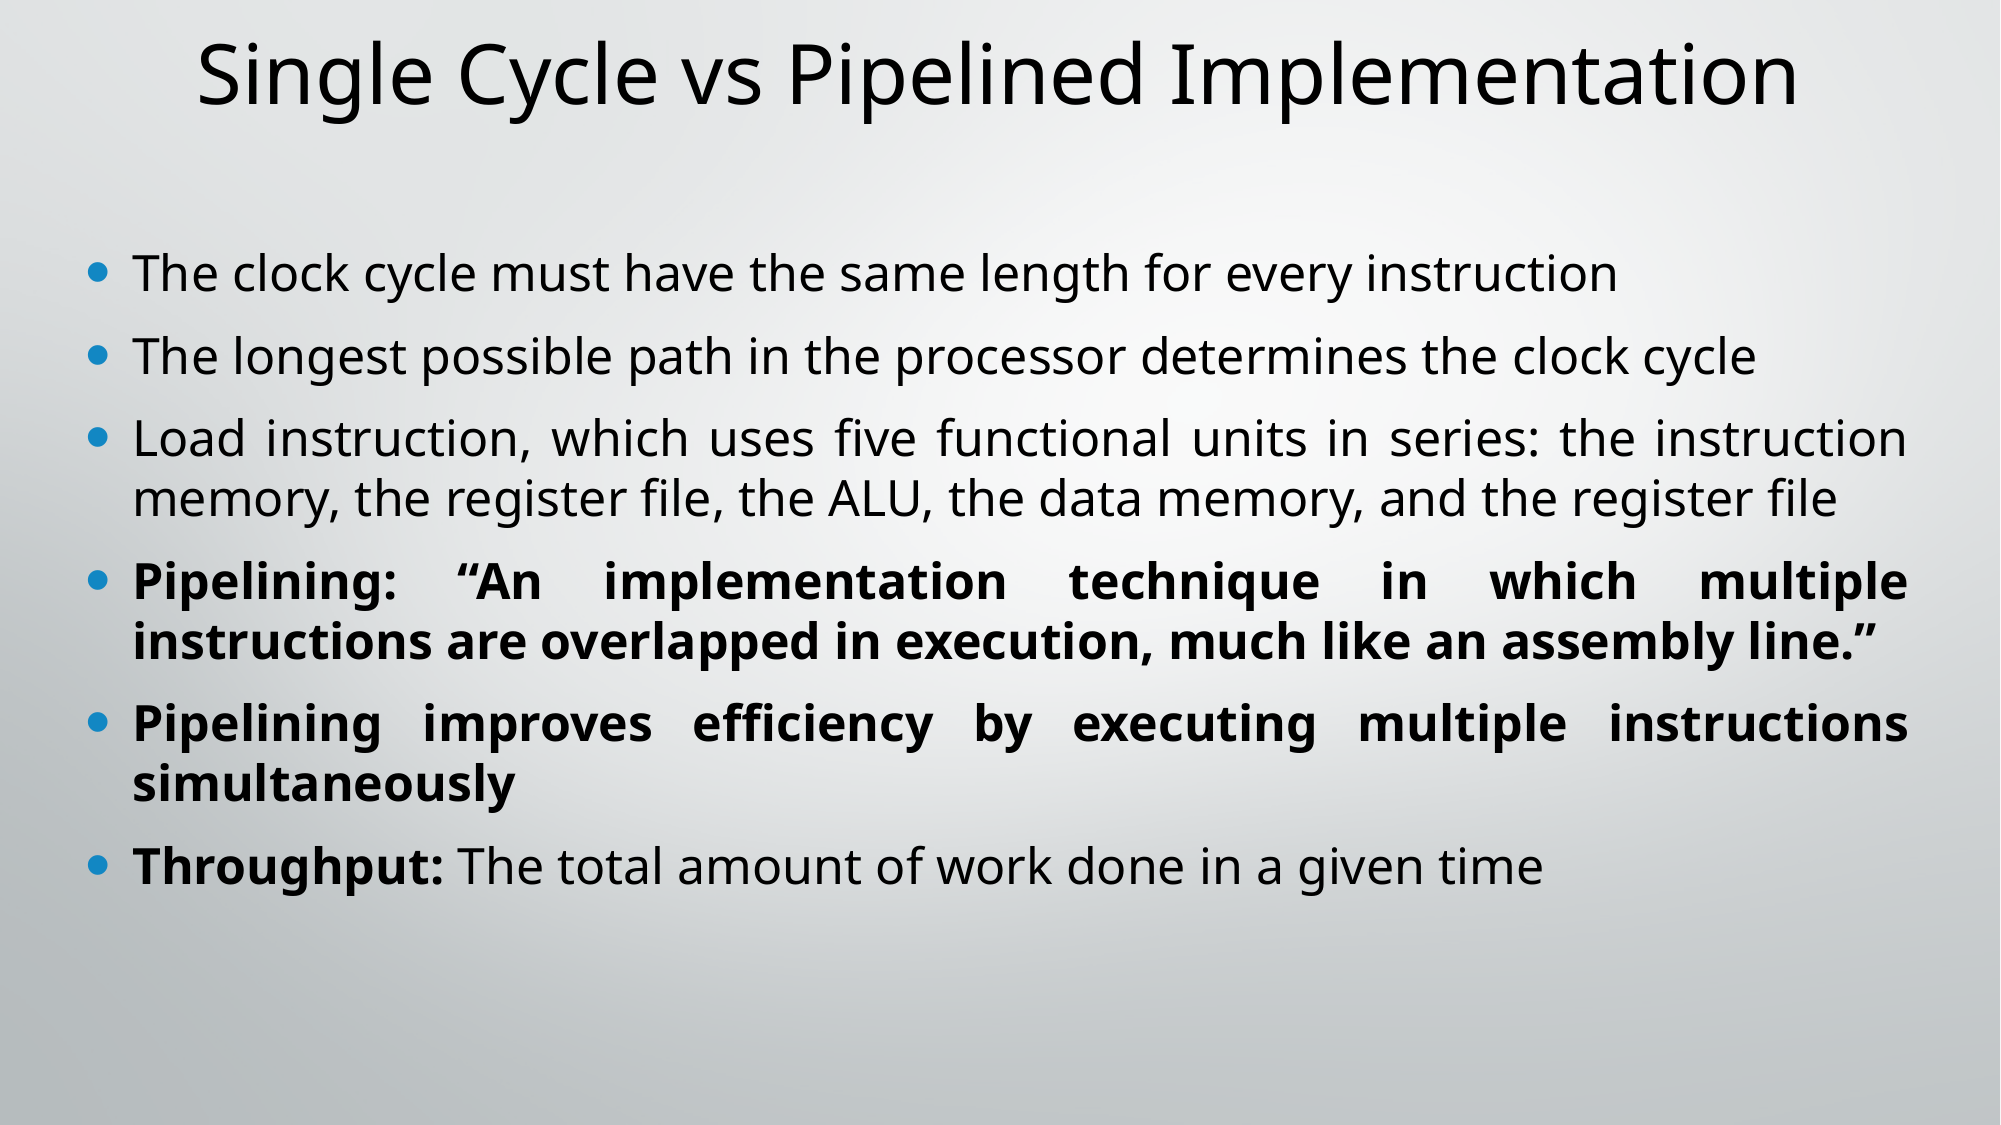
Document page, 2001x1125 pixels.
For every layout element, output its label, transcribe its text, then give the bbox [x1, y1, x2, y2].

list The clock cycle must have the same length for every instruction The longest possible path in the processor determines the clock cycle Load instruction, which uses five functional units in series: the instruction memory, the register file, the ALU, the data memory, and the register file Pipelining: “An implementation technique in which multiple instructions are overlapped in execution, much like an assembly line.” Pipelining improves efficiency by executing multiple instructions simultaneously Throughput: The total amount of work done in a given time [70, 125, 1925, 1094]
title Single Cycle vs Pipelined Implementation [178, 0, 1822, 125]
